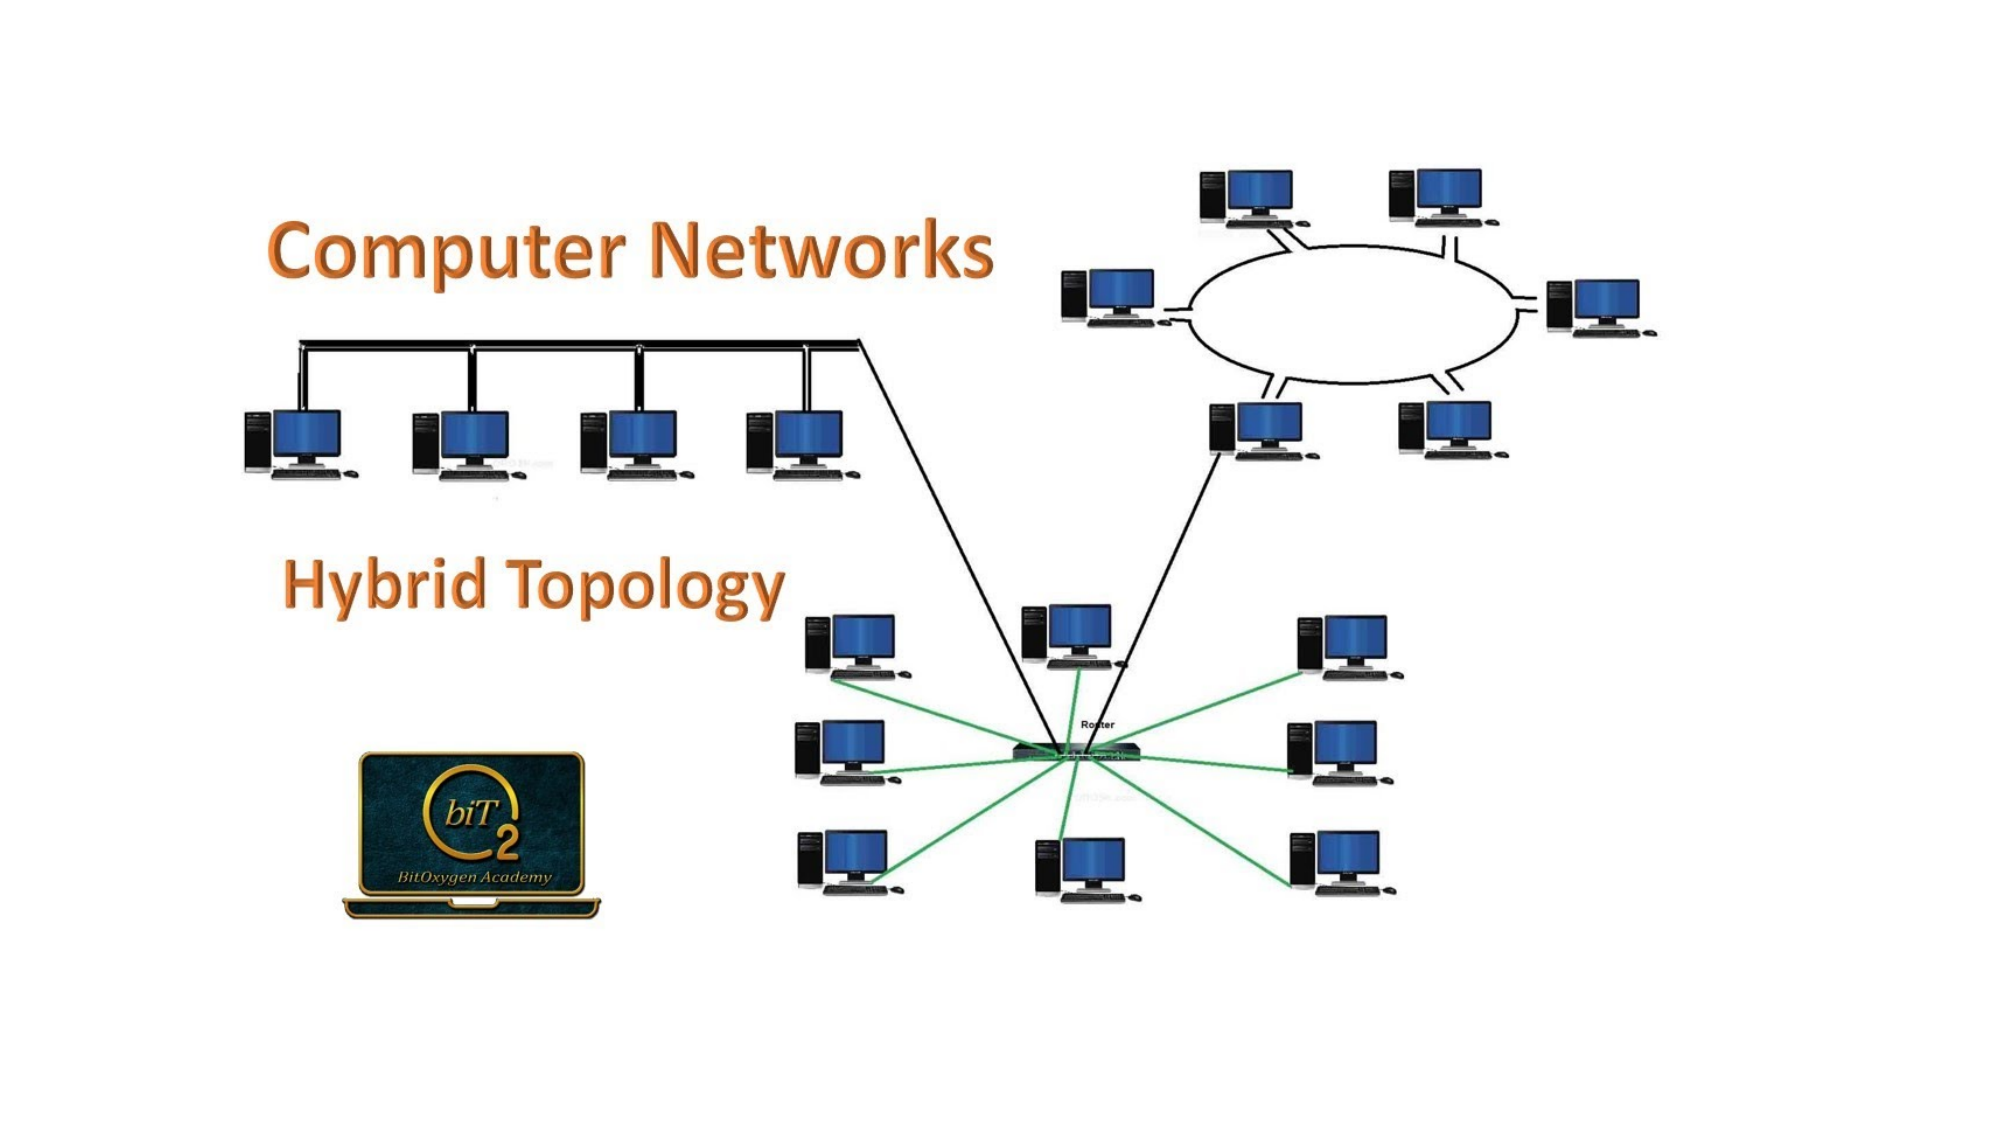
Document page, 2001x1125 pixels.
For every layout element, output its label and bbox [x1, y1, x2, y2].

list [231, 144, 1725, 986]
